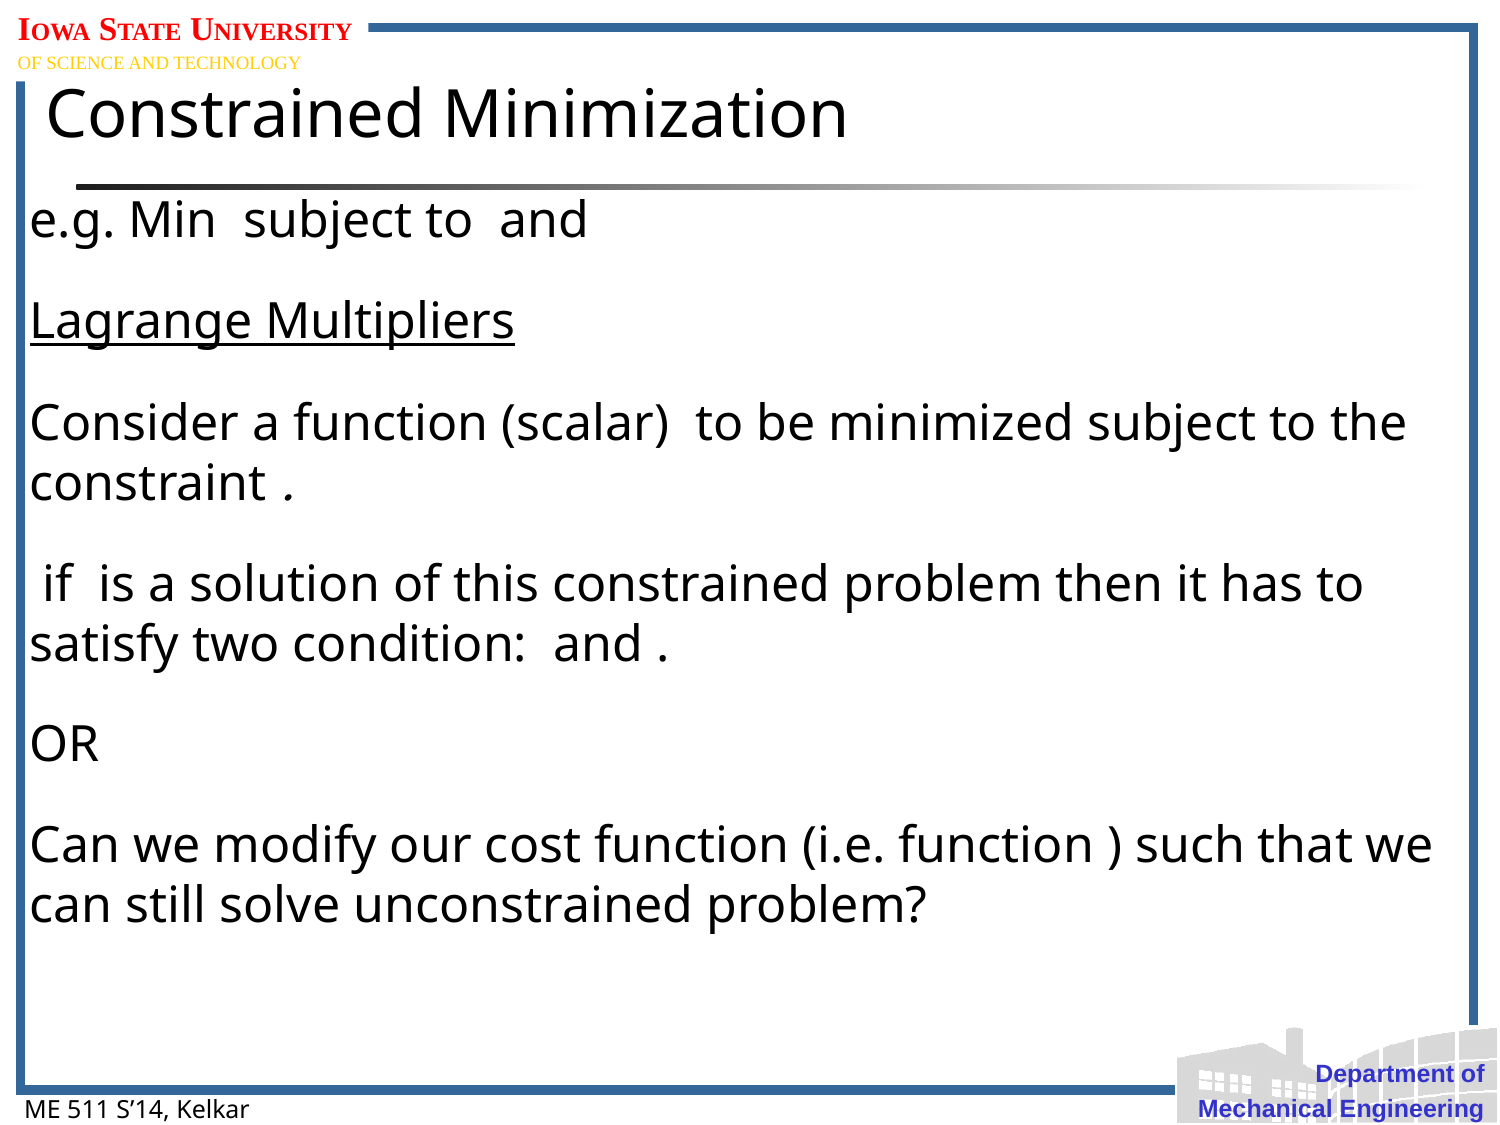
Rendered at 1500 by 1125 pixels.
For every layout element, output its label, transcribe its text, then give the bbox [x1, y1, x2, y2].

title Constrained Minimization [44, 77, 1466, 187]
